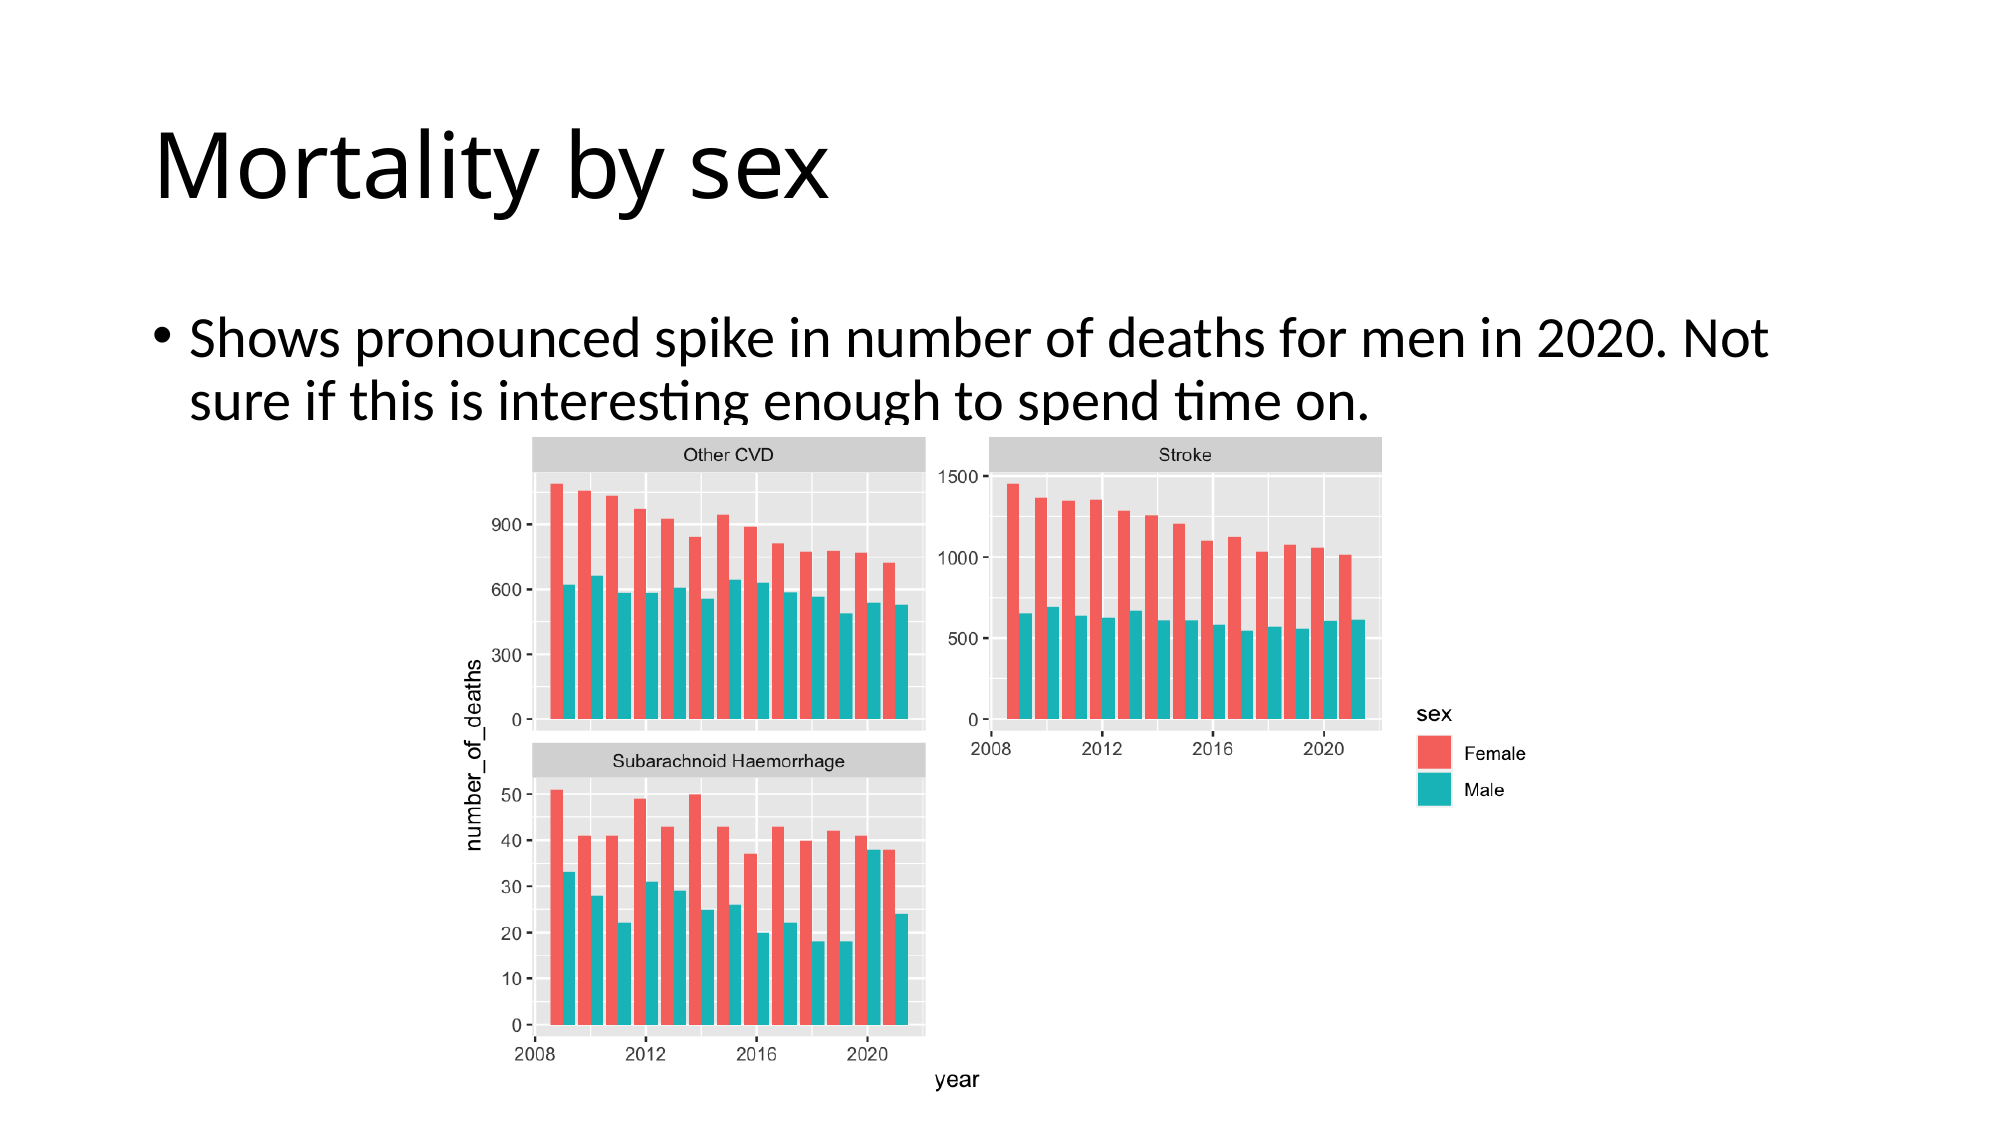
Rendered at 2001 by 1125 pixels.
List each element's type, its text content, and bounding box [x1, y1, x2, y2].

title Mortality by sex [137, 59, 1863, 278]
list Shows pronounced spike in number of deaths for men in 2020. Not sure if this is interesting enough to spend time on. [137, 299, 1863, 1014]
picture [452, 425, 1548, 1102]
